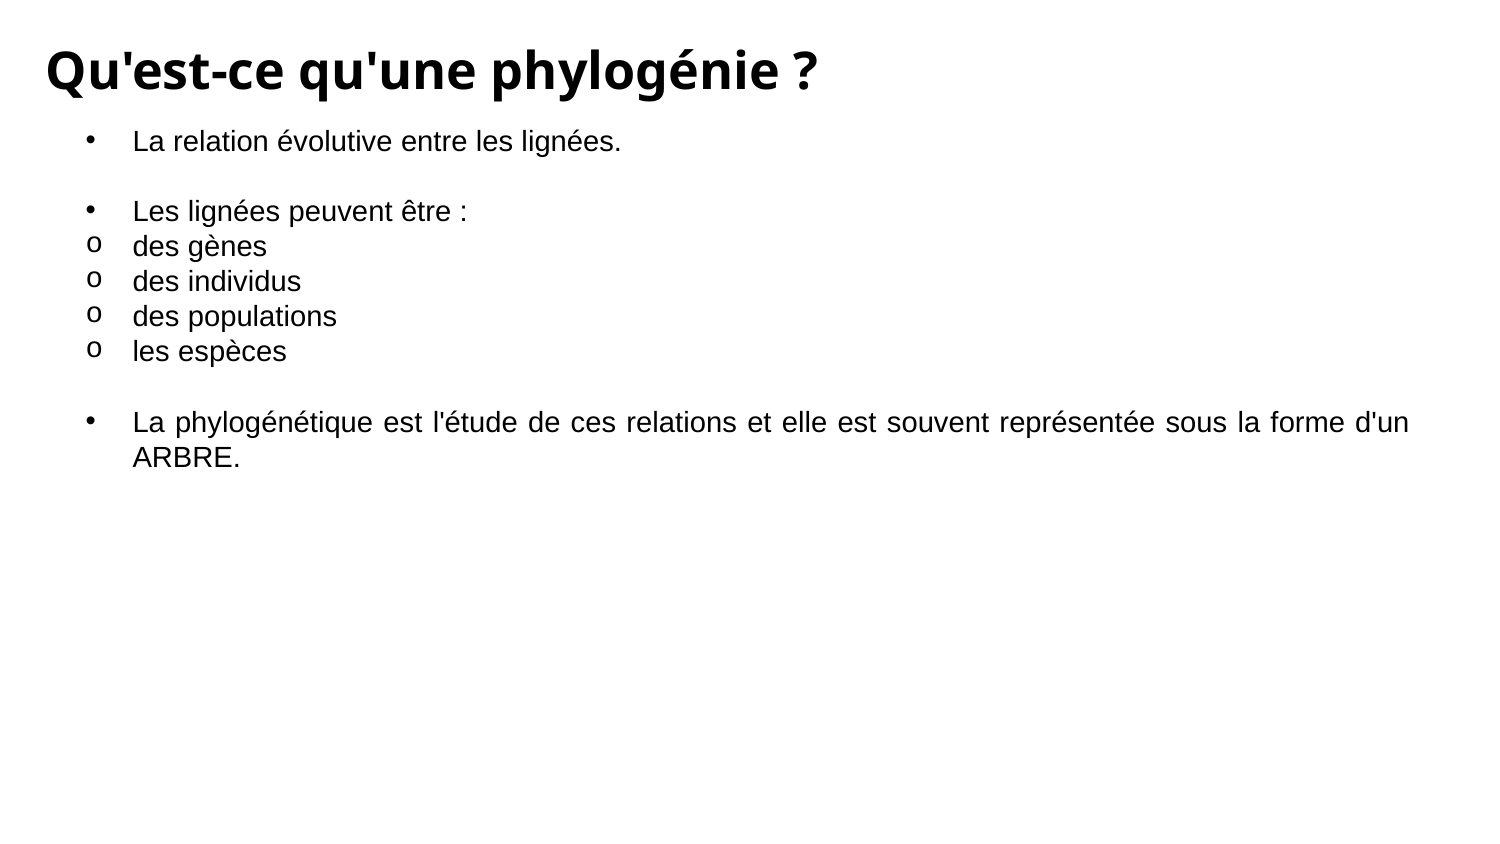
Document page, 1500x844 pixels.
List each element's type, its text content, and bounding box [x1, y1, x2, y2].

text_box Qu'est-ce qu'une phylogénie ? [30, 22, 1470, 138]
text_box La relation évolutive entre les lignées. Les lignées peuvent être : des gènes des individus des populations les espèces La phylogénétique est l'étude de ces relations et elle est souvent représentée sous la forme d'un ARBRE. [70, 114, 1427, 807]
